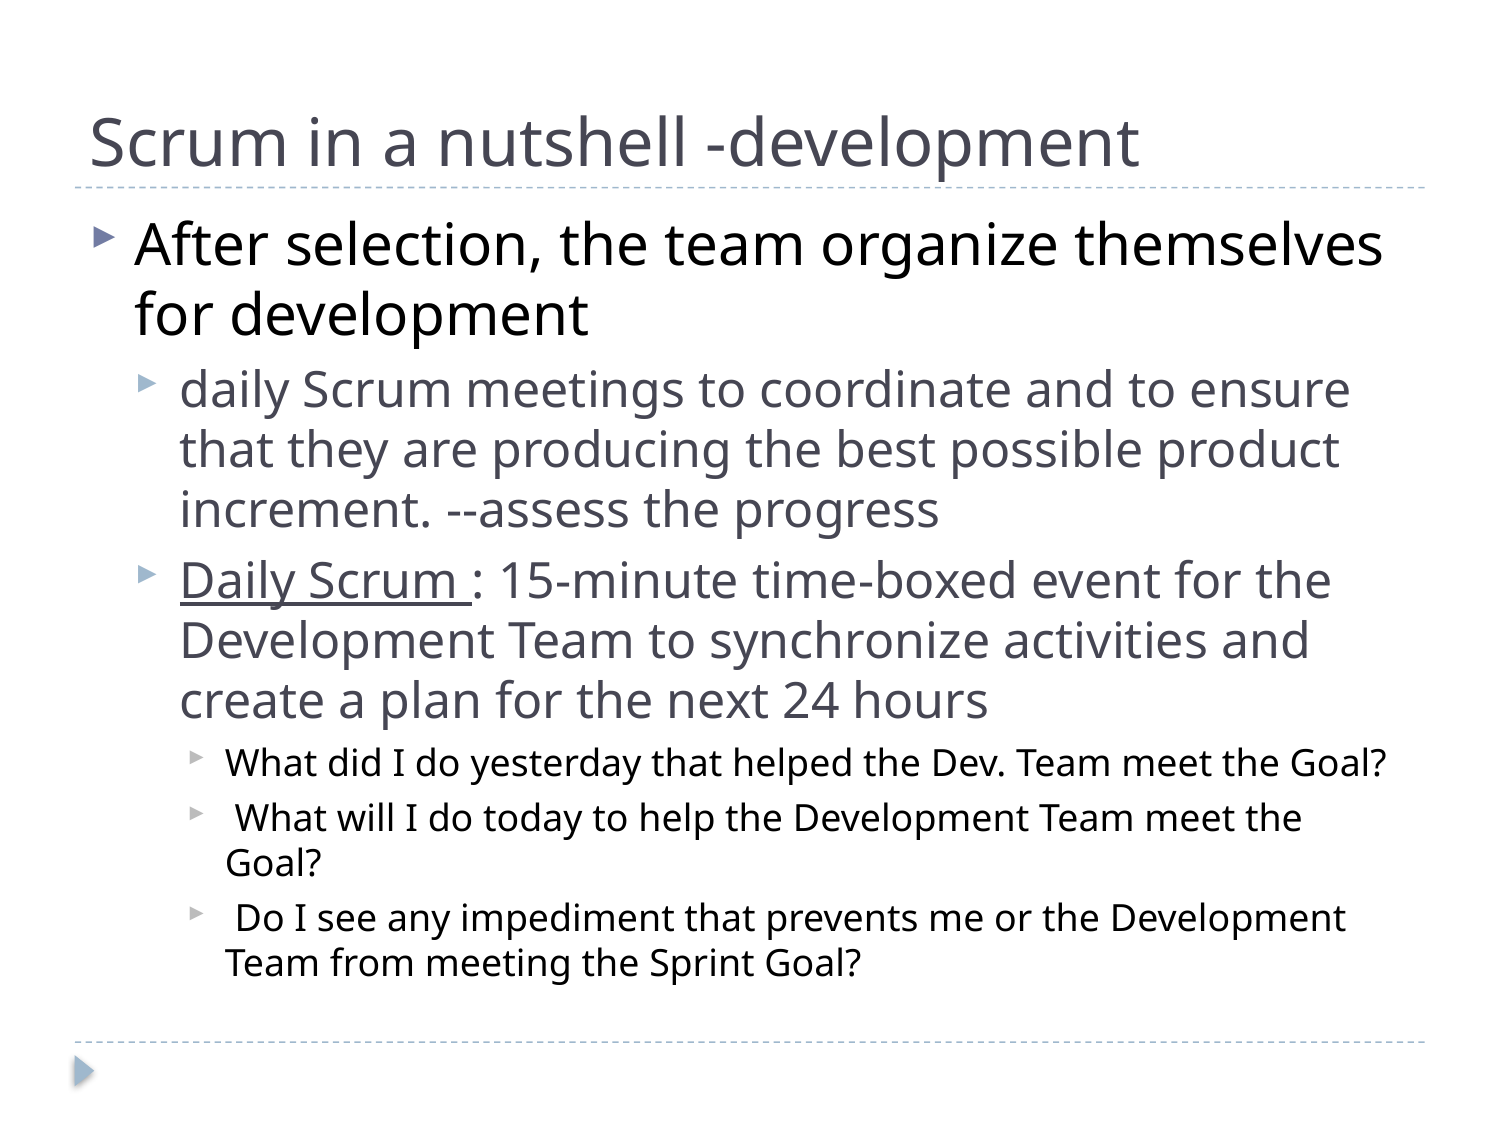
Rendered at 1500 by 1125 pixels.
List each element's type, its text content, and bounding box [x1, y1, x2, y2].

title Scrum in a nutshell -development [75, 24, 1425, 188]
list After selection, the team organize themselves for development daily Scrum meetings to coordinate and to ensure that they are producing the best possible product increment. --assess the progress Daily Scrum : 15-minute time-boxed event for the Development Team to synchronize activities and create a plan for the next 24 hours What did I do yesterday that helped the Dev. Team meet the Goal? What will I do today to help the Development Team meet the Goal? Do I see any impediment that prevents me or the Development Team from meeting the Sprint Goal? [75, 200, 1425, 1010]
